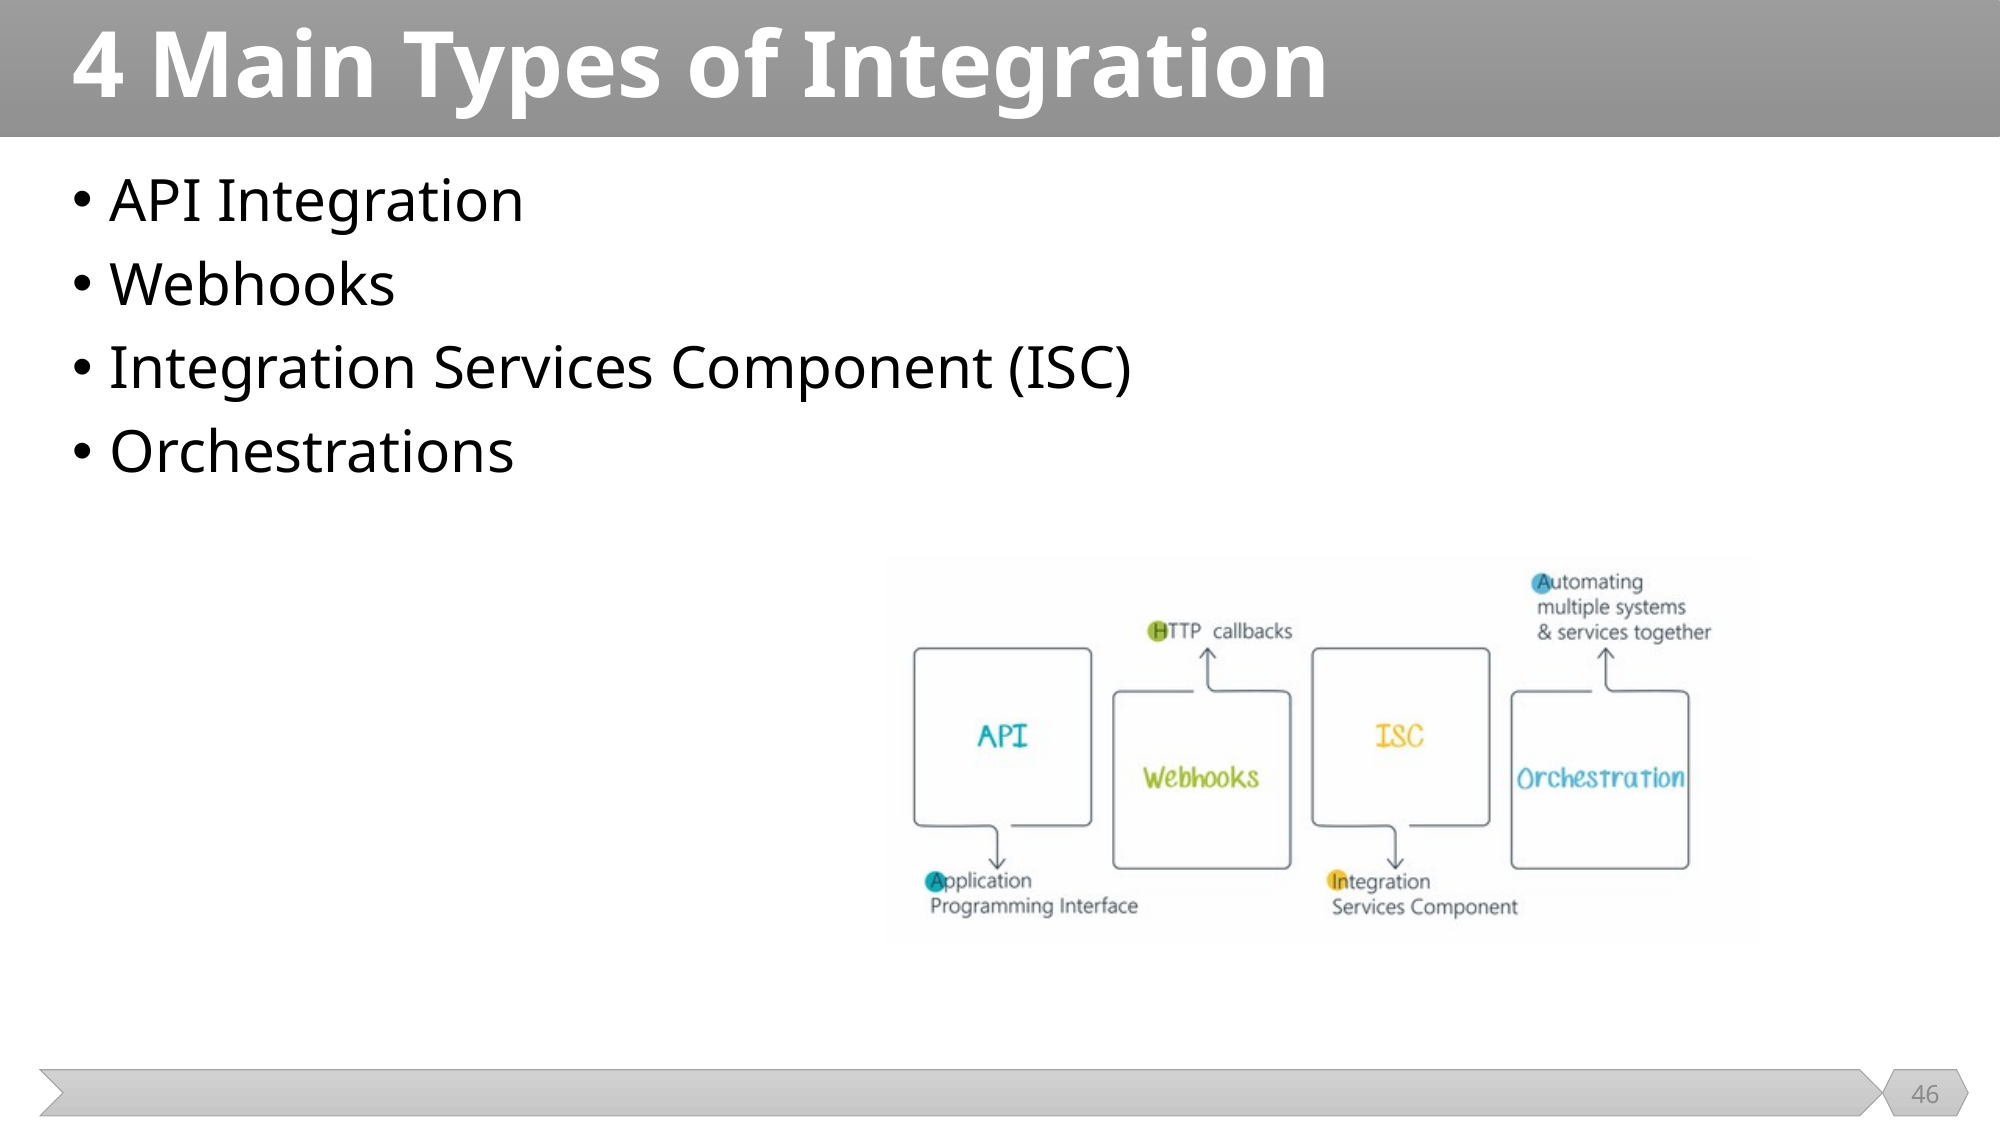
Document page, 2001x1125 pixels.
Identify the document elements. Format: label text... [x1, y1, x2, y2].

slide_number 46 [1882, 1065, 1969, 1125]
list API Integration Webhooks Integration Services Component (ISC) Orchestrations [56, 163, 1969, 1061]
picture [885, 555, 1759, 942]
title 4 Main Types of Integration [56, 0, 1969, 137]
